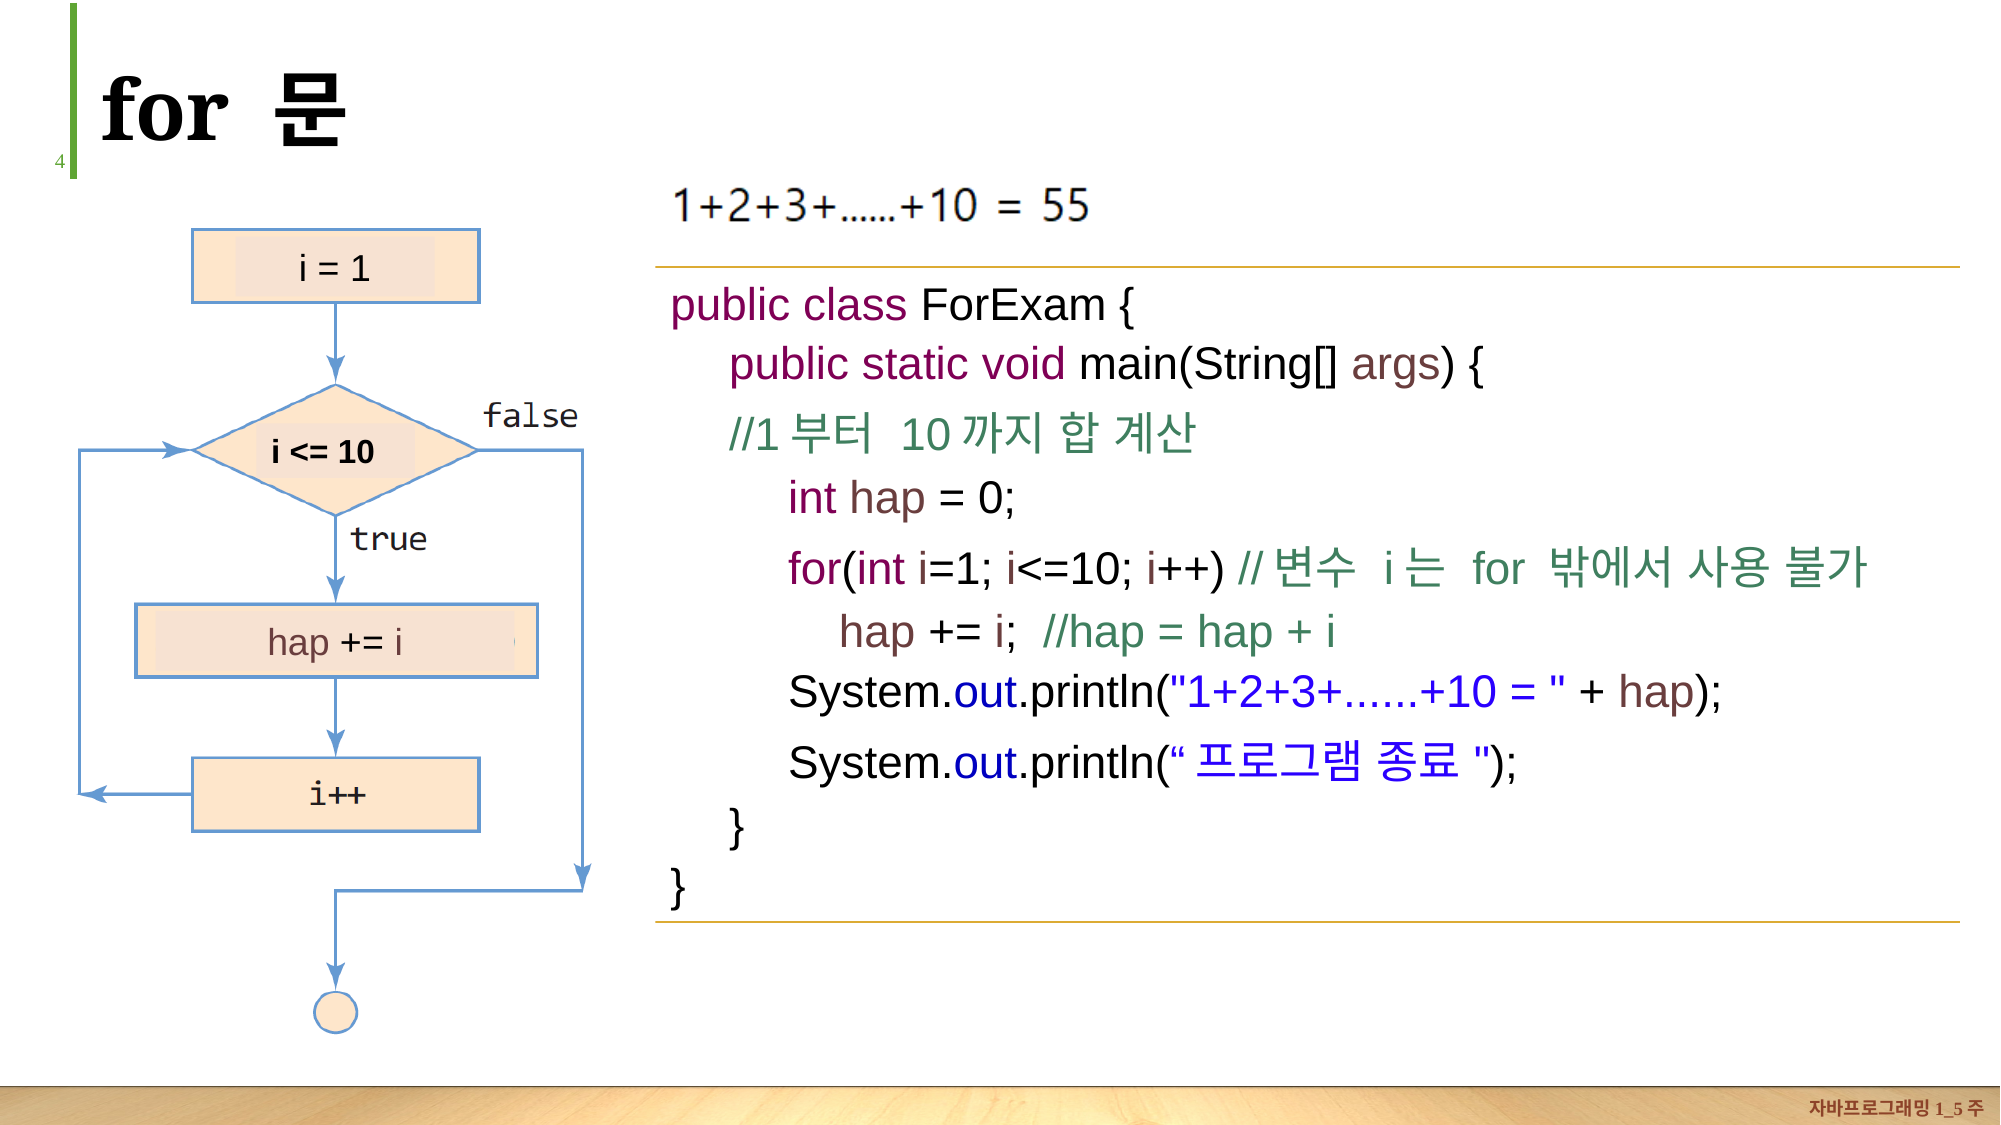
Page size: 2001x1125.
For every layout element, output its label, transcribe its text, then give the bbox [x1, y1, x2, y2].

slide_number 3 [19, 140, 81, 188]
footer 자바프로그래밍1_5주 [1201, 1091, 2000, 1125]
picture [0, 1086, 2000, 1125]
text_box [49, 203, 656, 1039]
picture [656, 174, 1280, 923]
table_header public class ForExam { public static void main(String[] args) { //1부터 10까지 합 계산 int hap = 0; for(int i=1; i<=10; i++) //변수 i는 for 밖에서 사용 불가 hap += i; //hap = hap + i System.out.println("1+2+3+......+10 = " + hap); System.out.println(“프로그램 종료"); } } [1280, 268, 1960, 921]
title for 문 [86, 15, 1649, 167]
